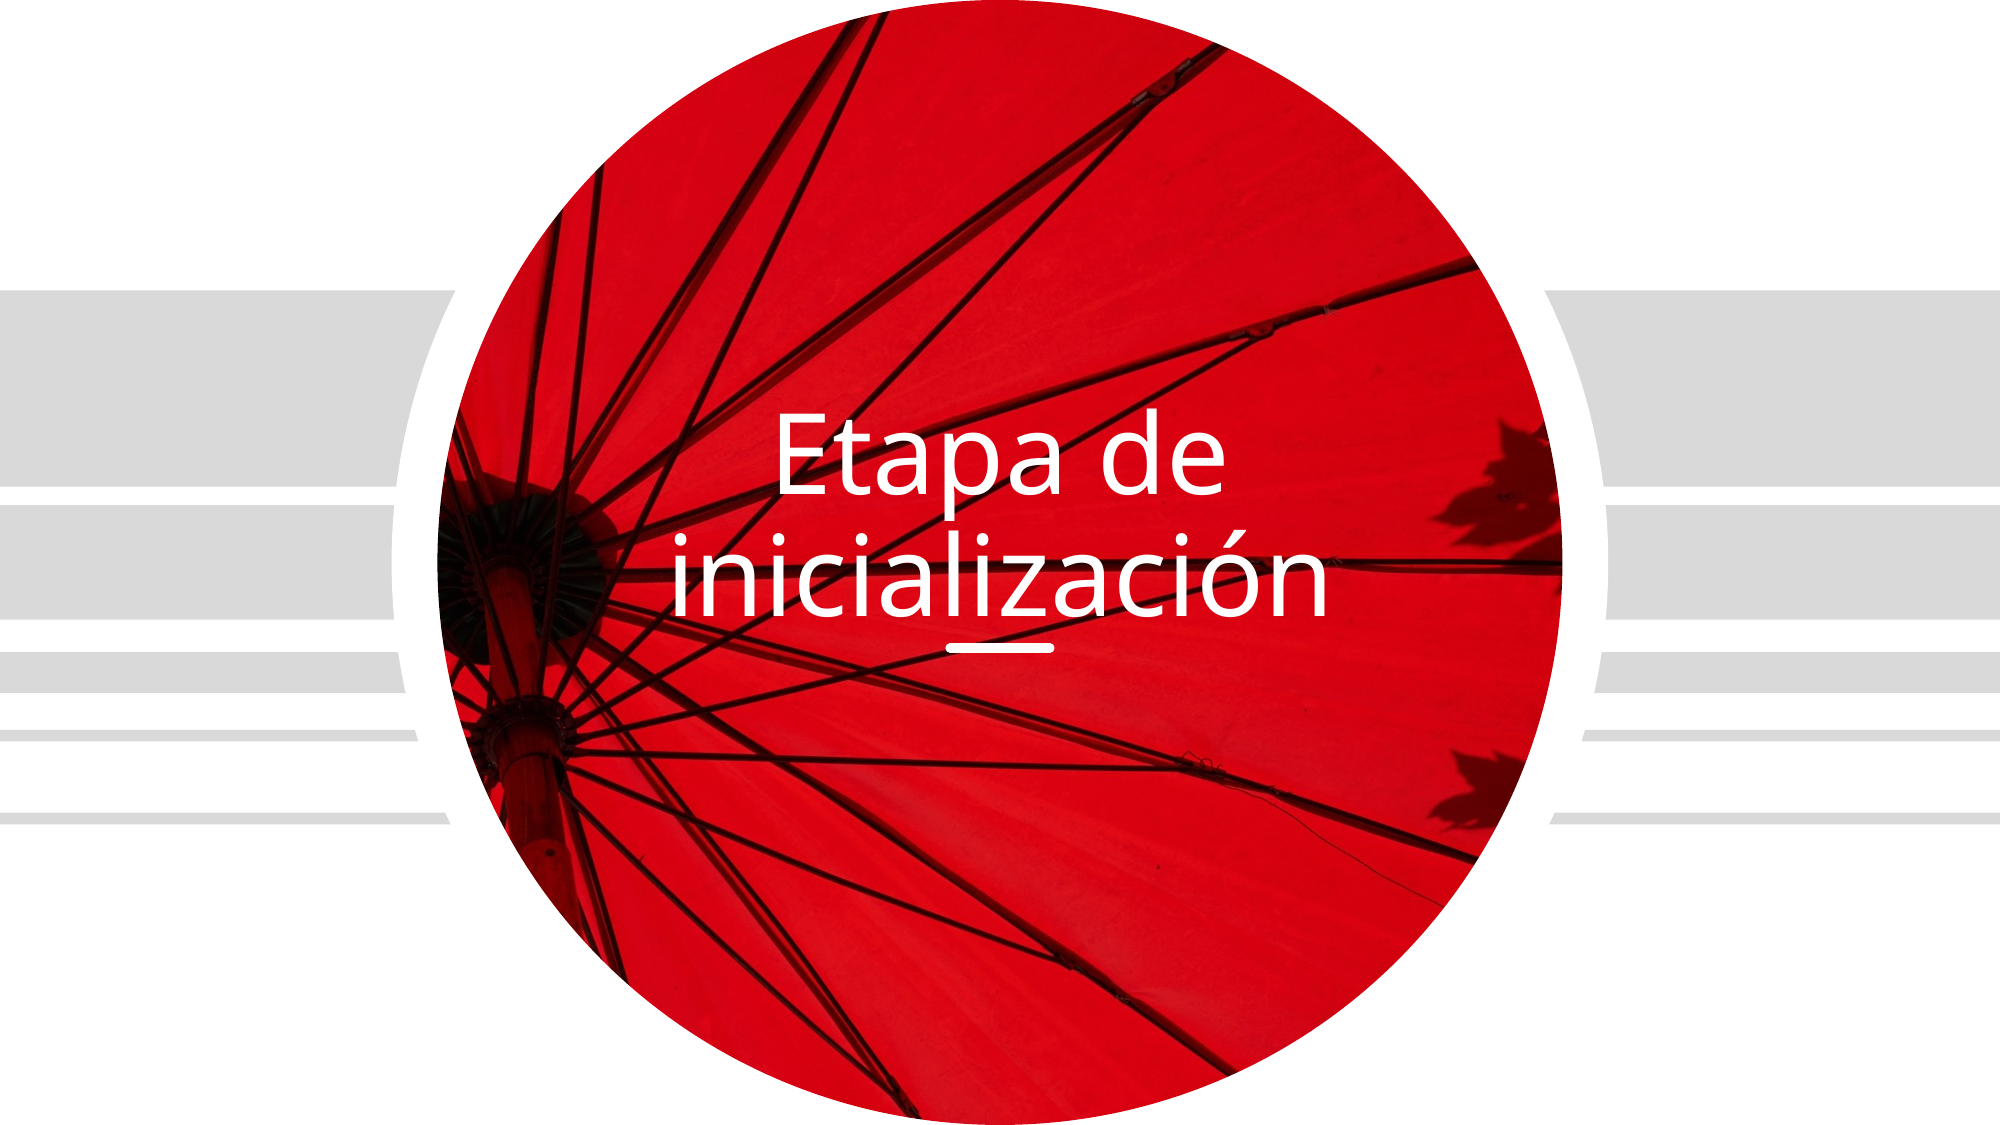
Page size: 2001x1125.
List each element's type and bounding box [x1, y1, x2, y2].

picture [437, 0, 1563, 1125]
